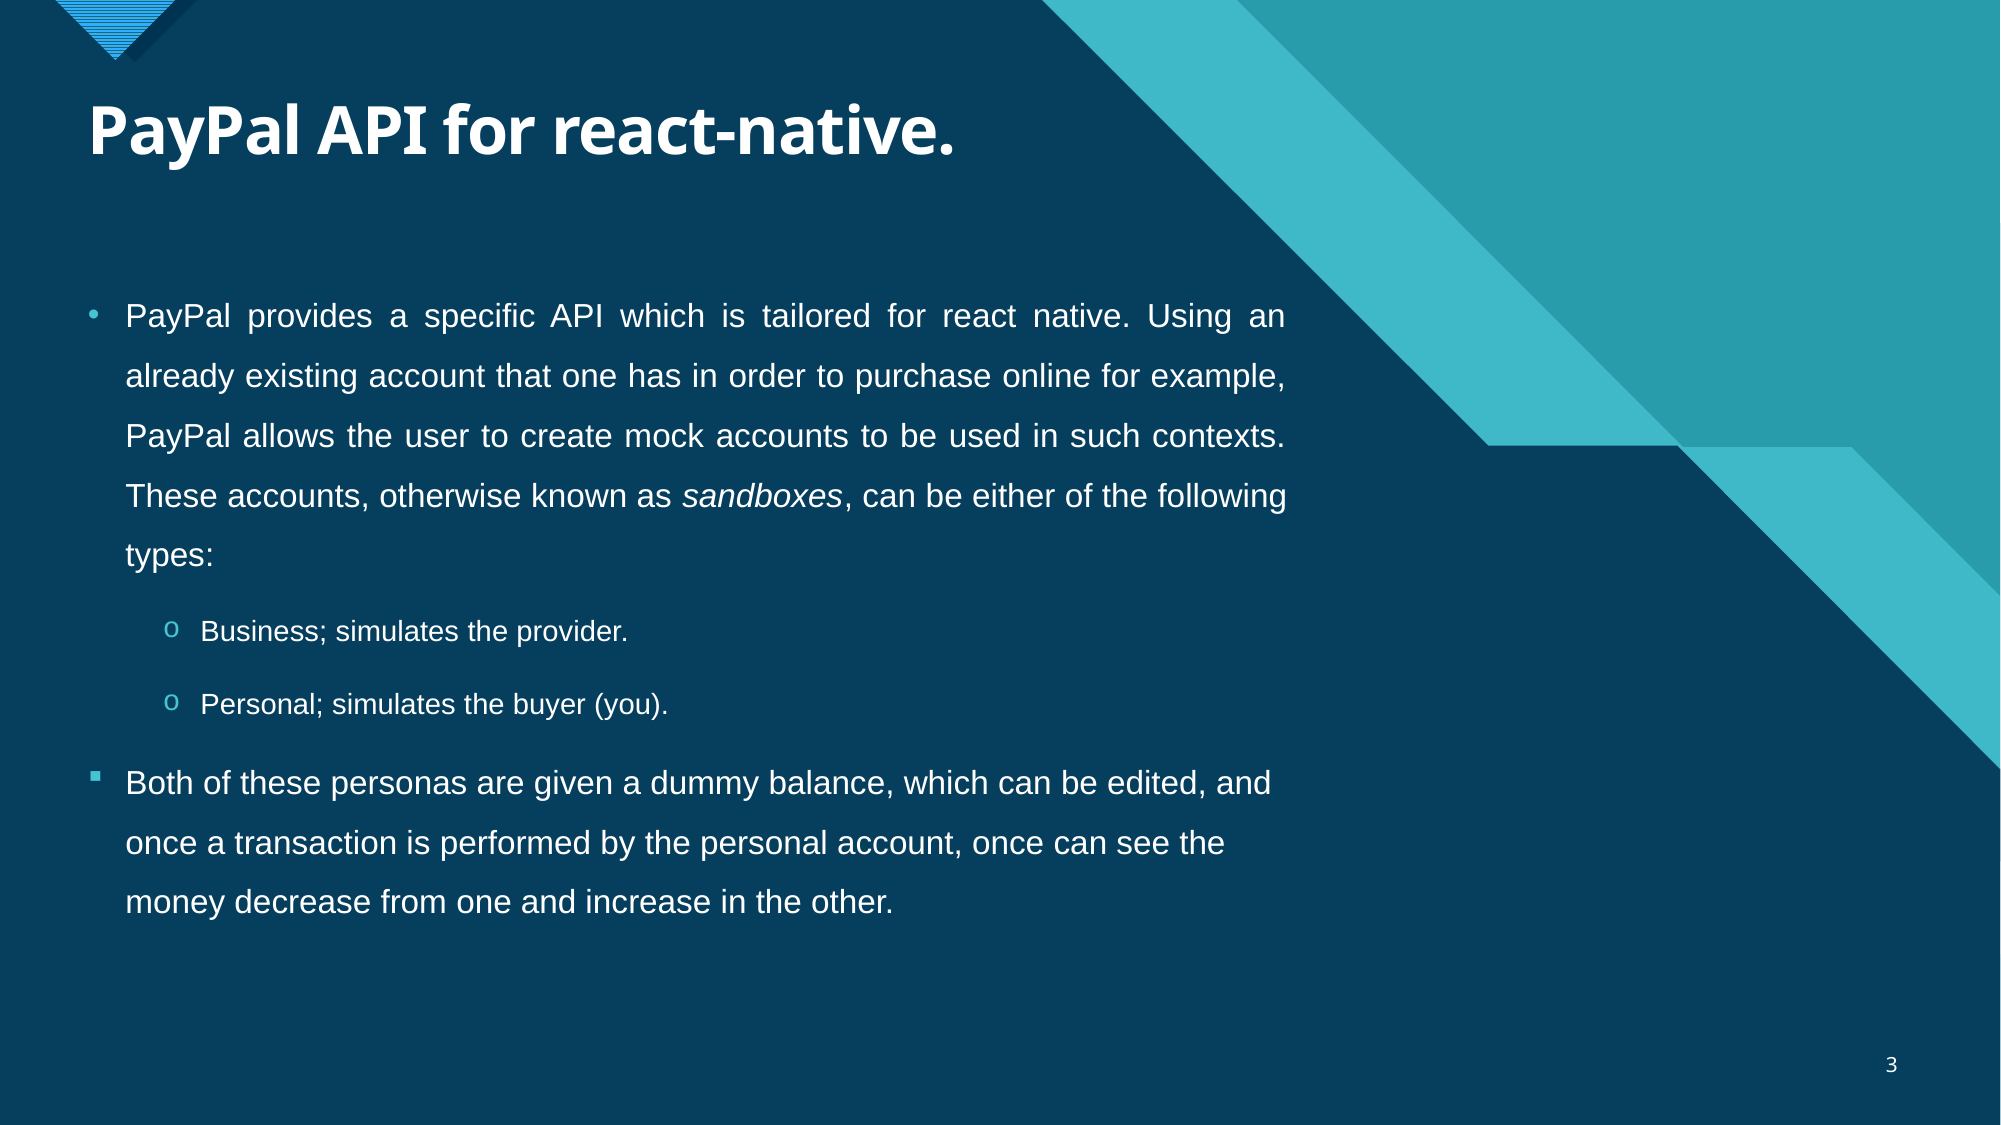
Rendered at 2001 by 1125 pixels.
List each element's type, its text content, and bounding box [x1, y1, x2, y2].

title PayPal API for react-native. [72, 89, 1913, 177]
slide_number 3 [1845, 1035, 1913, 1096]
list PayPal provides a specific API which is tailored for react native. Using an already existing account that one has in order to purchase online for example, PayPal allows the user to create mock accounts to be used in such contexts. These accounts, otherwise known as sandboxes, can be either of the following types: Business; simulates the provider. Personal; simulates the buyer (you). Both of these personas are given a dummy balance, which can be edited, and once a transaction is performed by the personal account, once can see the money decrease from one and increase in the other. [72, 266, 1303, 939]
